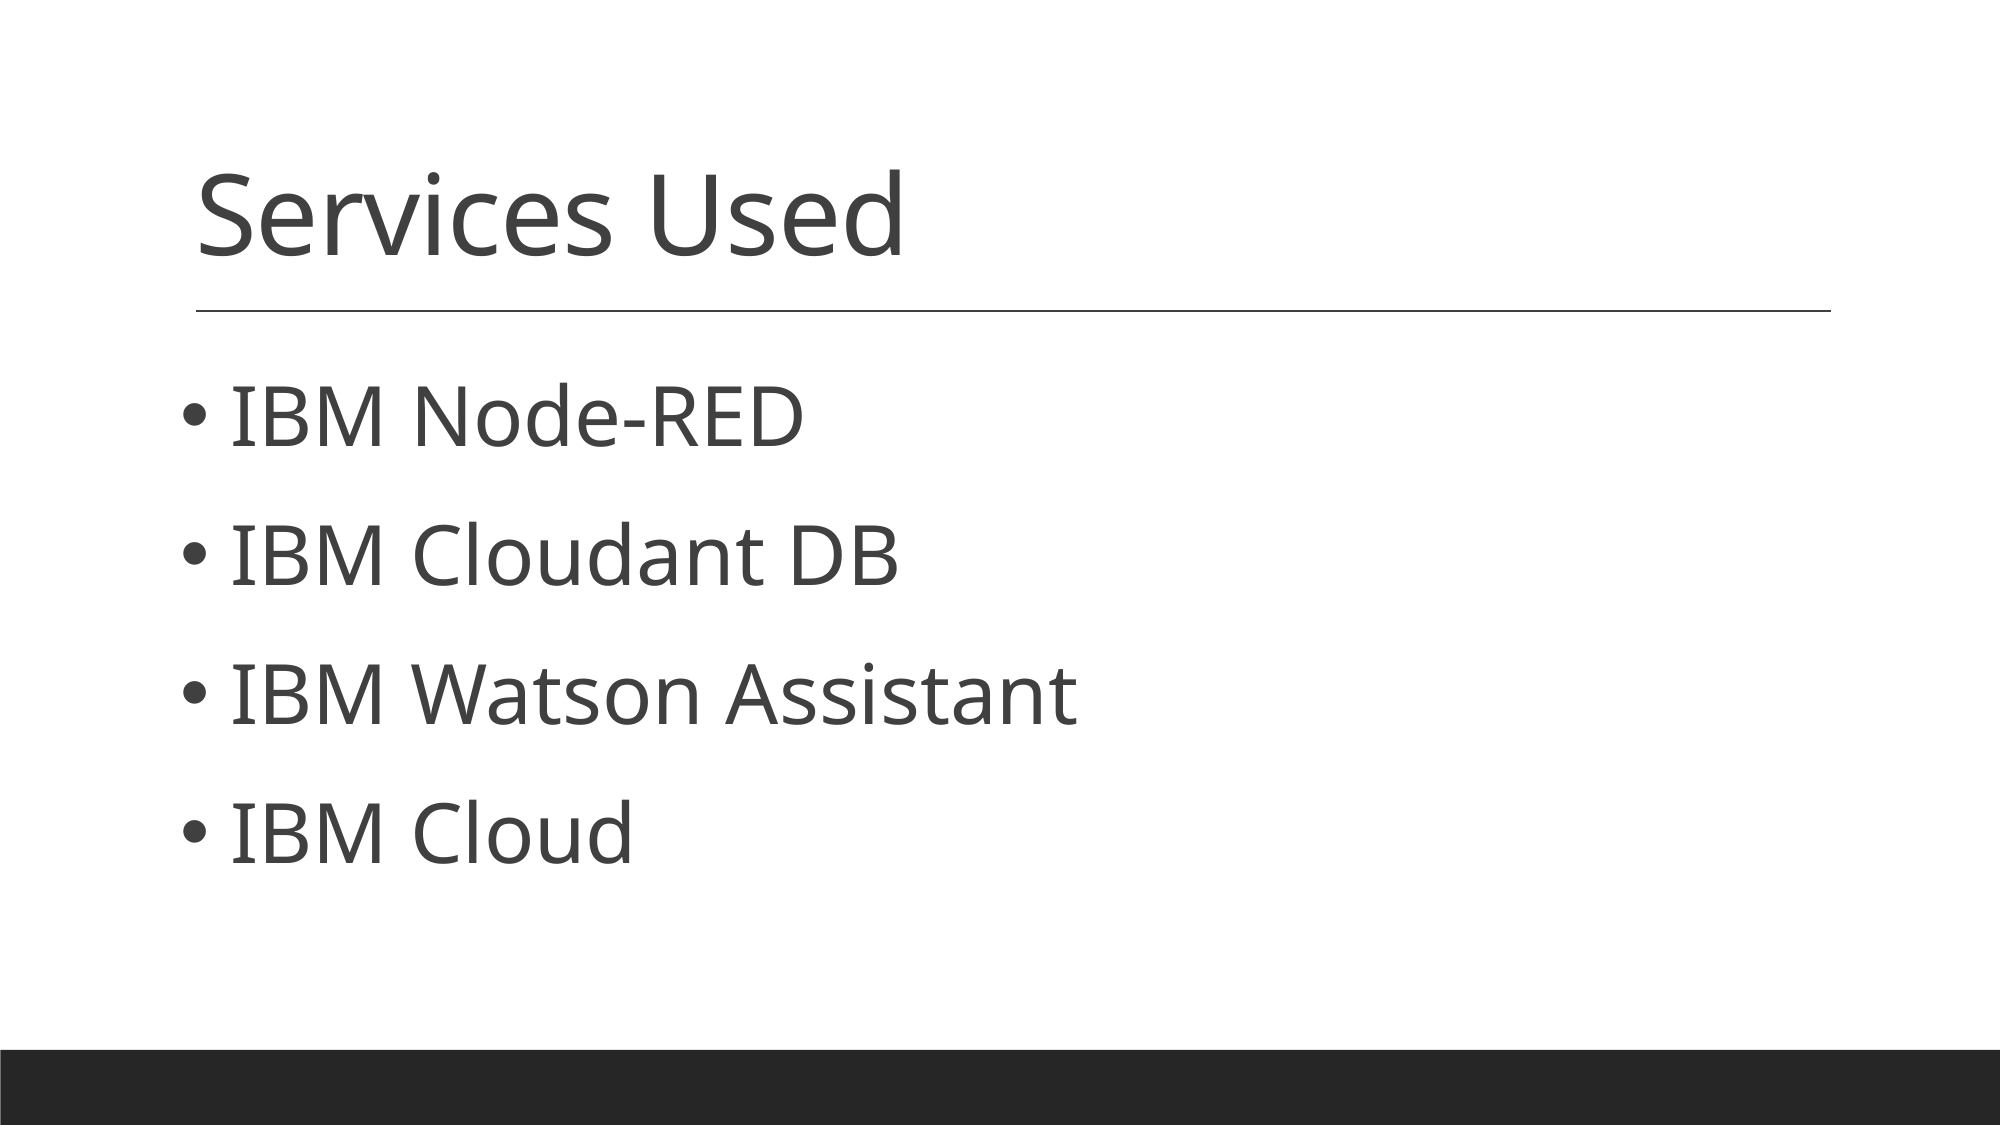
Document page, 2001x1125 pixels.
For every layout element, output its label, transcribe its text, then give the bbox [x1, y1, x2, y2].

list IBM Node-RED IBM Cloudant DB IBM Watson Assistant IBM Cloud [180, 345, 1830, 963]
title Services Used [180, 47, 1830, 285]
